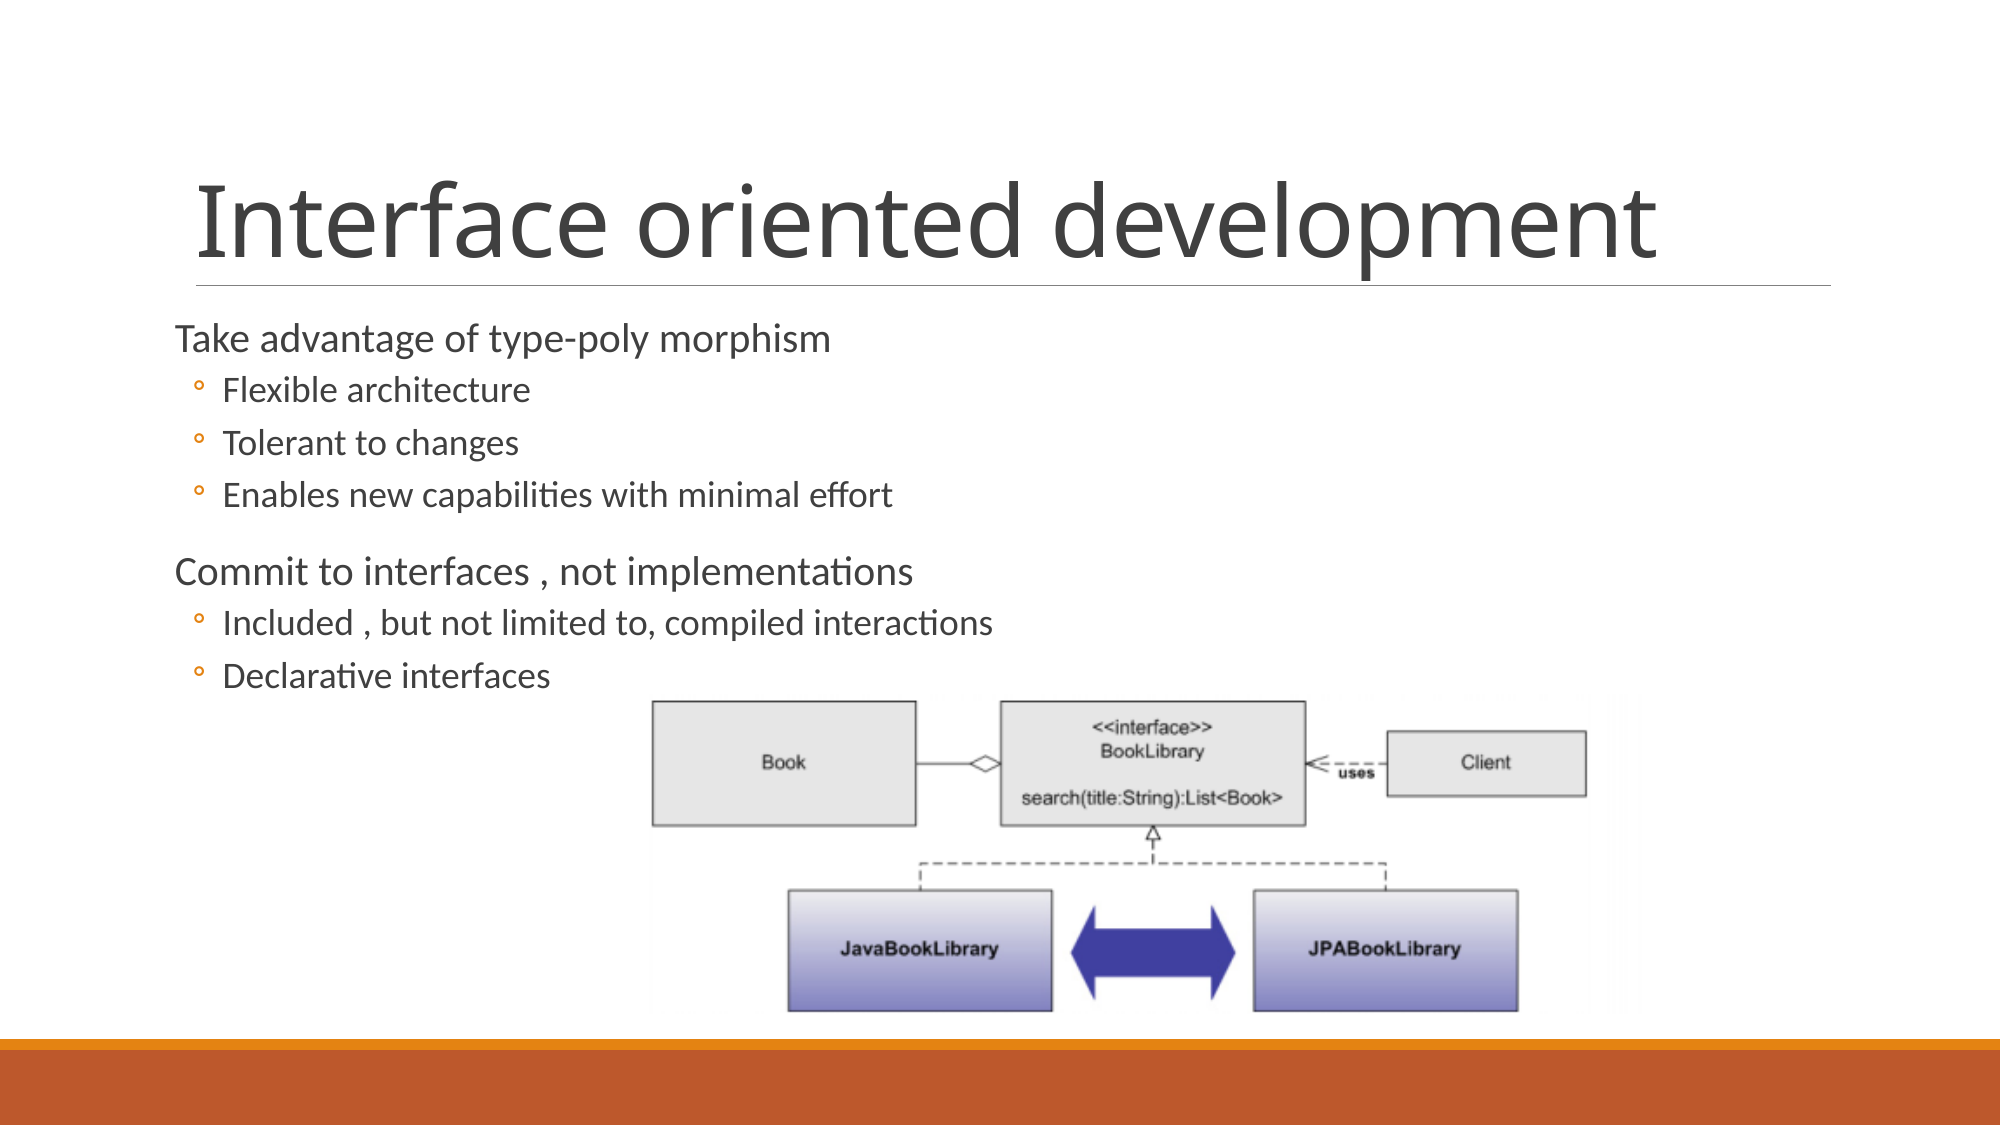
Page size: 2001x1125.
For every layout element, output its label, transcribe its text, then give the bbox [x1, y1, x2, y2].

picture [647, 693, 1651, 1015]
list Take advantage of type-poly morphism Flexible architecture Tolerant to changes Enables new capabilities with minimal effort Commit to interfaces , not implementations Included , but not limited to, compiled interactions Declarative interfaces [159, 308, 1885, 797]
title Interface oriented development [180, 47, 1830, 285]
